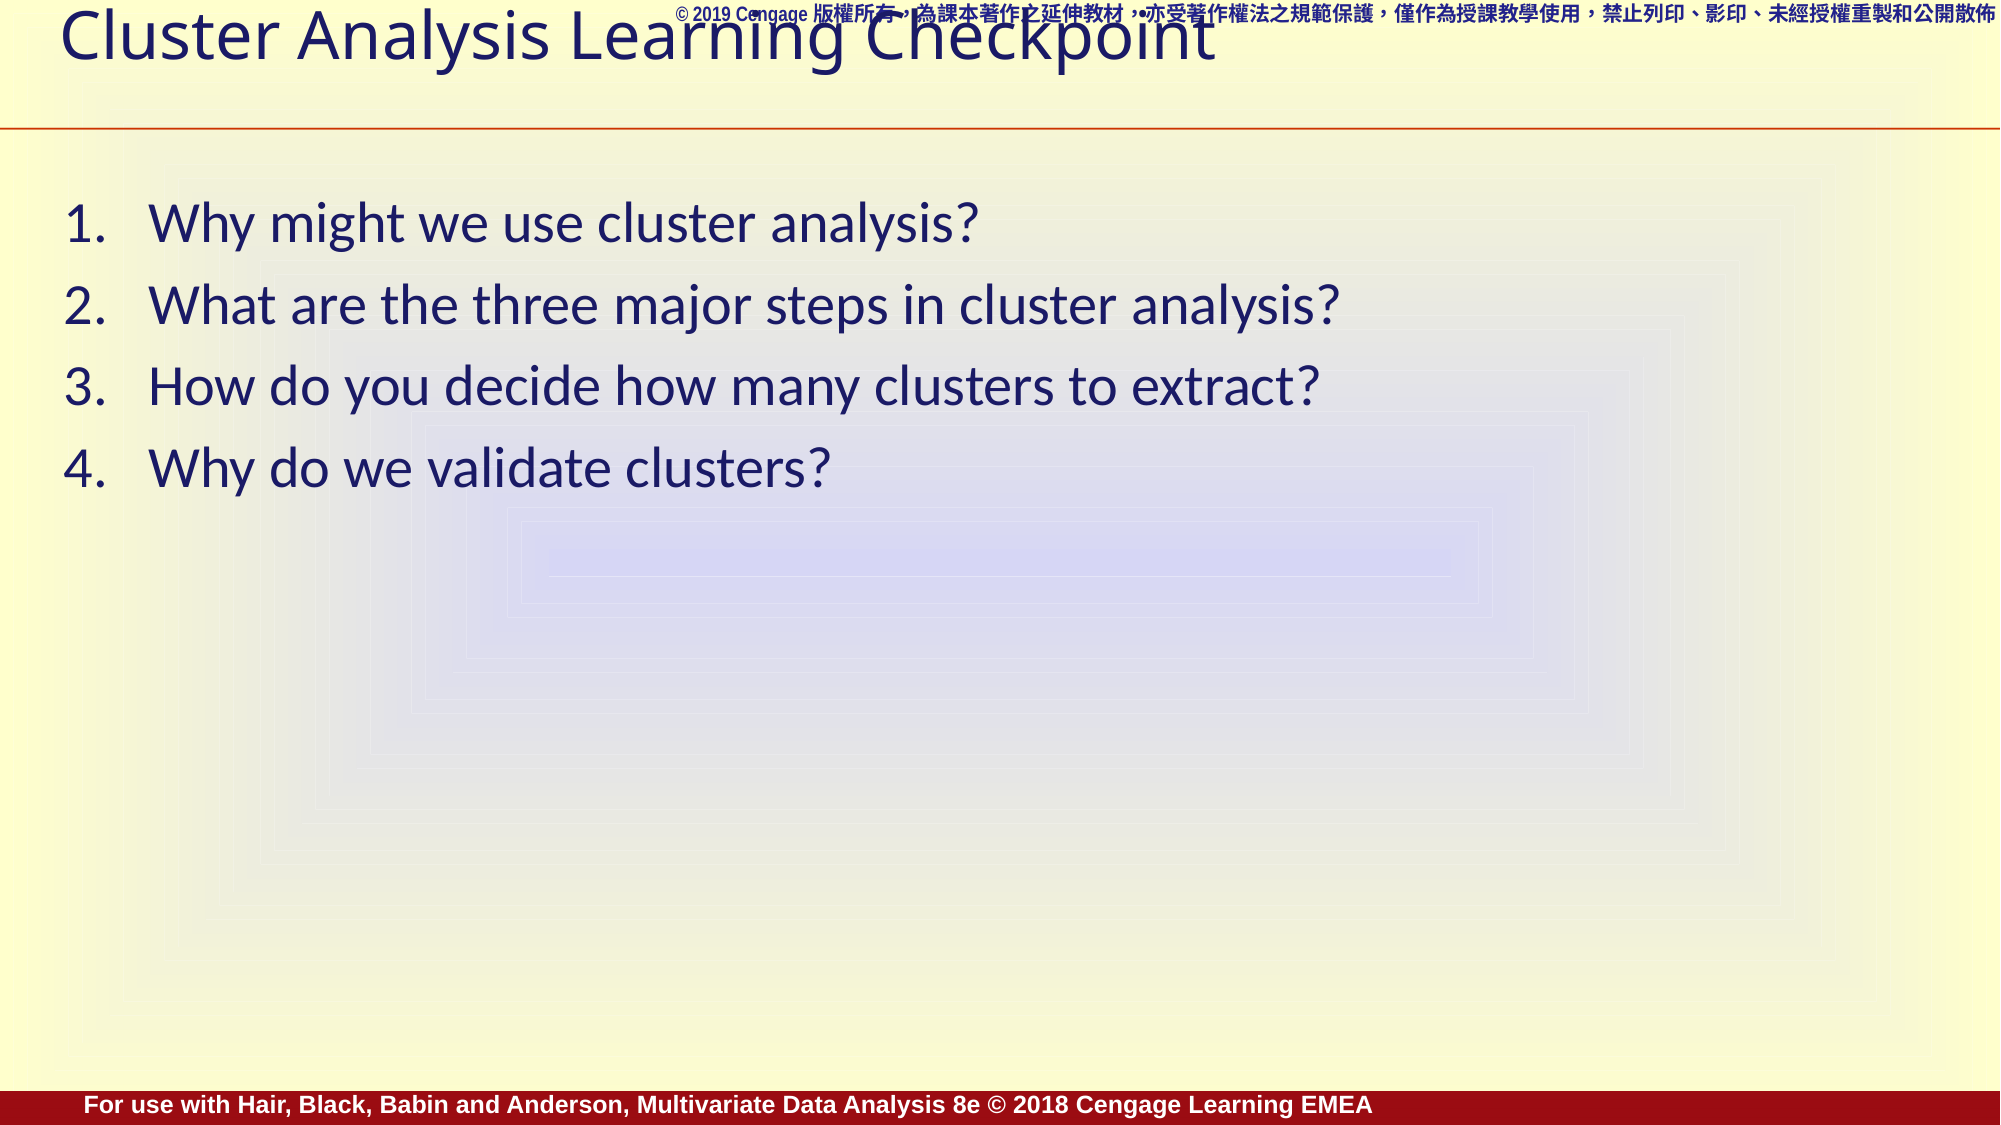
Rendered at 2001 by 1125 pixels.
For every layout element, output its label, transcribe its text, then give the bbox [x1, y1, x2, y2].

title Cluster Analysis Learning Checkpoint [44, 20, 1921, 126]
list Why might we use cluster analysis? What are the three major steps in cluster analysis? How do you decide how many clusters to extract? Why do we validate clusters? [48, 176, 1914, 934]
picture [1519, 1091, 2000, 1125]
text_box For use with Hair, Black, Babin and Anderson, Multivariate Data Analysis 8e © 2018 Cengage Learning EMEA [0, 1081, 1519, 1125]
